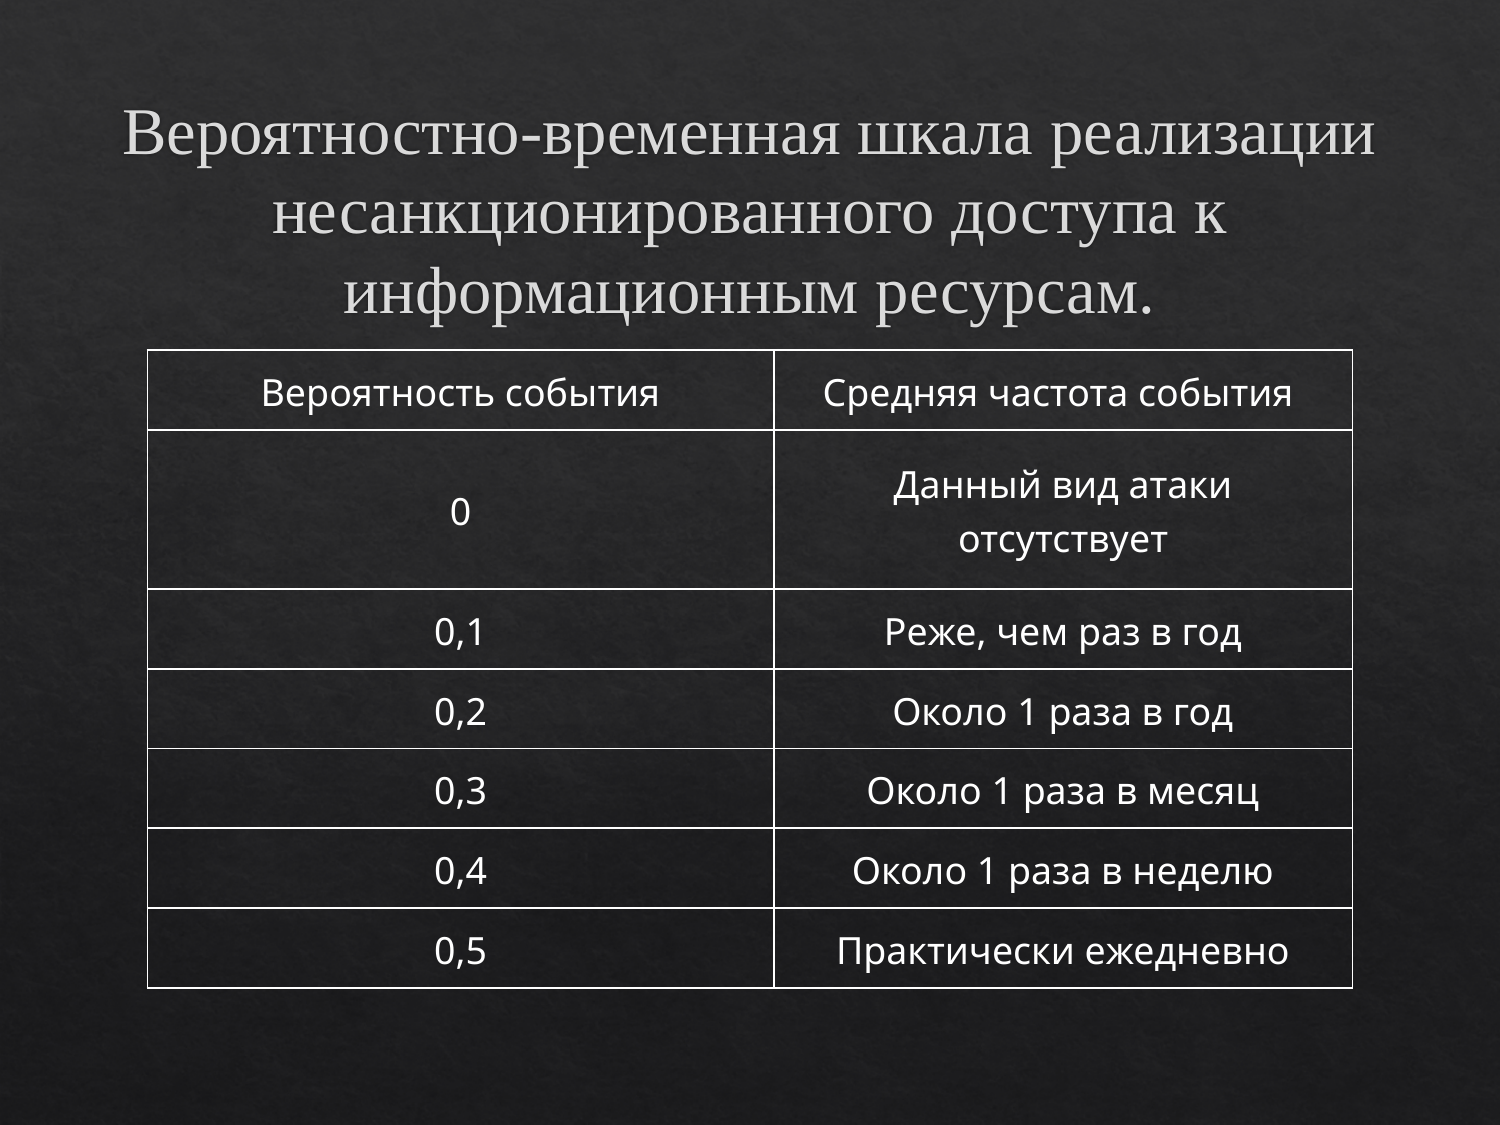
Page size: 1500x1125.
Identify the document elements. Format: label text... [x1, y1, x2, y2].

table_header Вероятность события [148, 351, 773, 429]
table_cell Данный вид атаки отсутствует [775, 431, 1352, 588]
table_cell Около 1 раза в месяц [775, 749, 1352, 827]
table_cell Практически ежедневно [775, 909, 1352, 987]
table_cell 0,4 [148, 829, 773, 907]
table_cell 0,1 [148, 590, 773, 668]
table_cell Около 1 раза в неделю [775, 829, 1352, 907]
table_cell 0,2 [148, 670, 773, 748]
title Вероятностно-временная шкала реализации несанкционированного доступа к информационным ресурсам. [75, 113, 1425, 302]
table_cell 0,5 [148, 909, 773, 987]
table_cell 0,3 [148, 749, 773, 827]
table_header Средняя частота события [775, 351, 1352, 429]
table_cell Реже, чем раз в год [775, 590, 1352, 668]
table_cell 0 [148, 431, 773, 588]
table_cell Около 1 раза в год [775, 670, 1352, 748]
